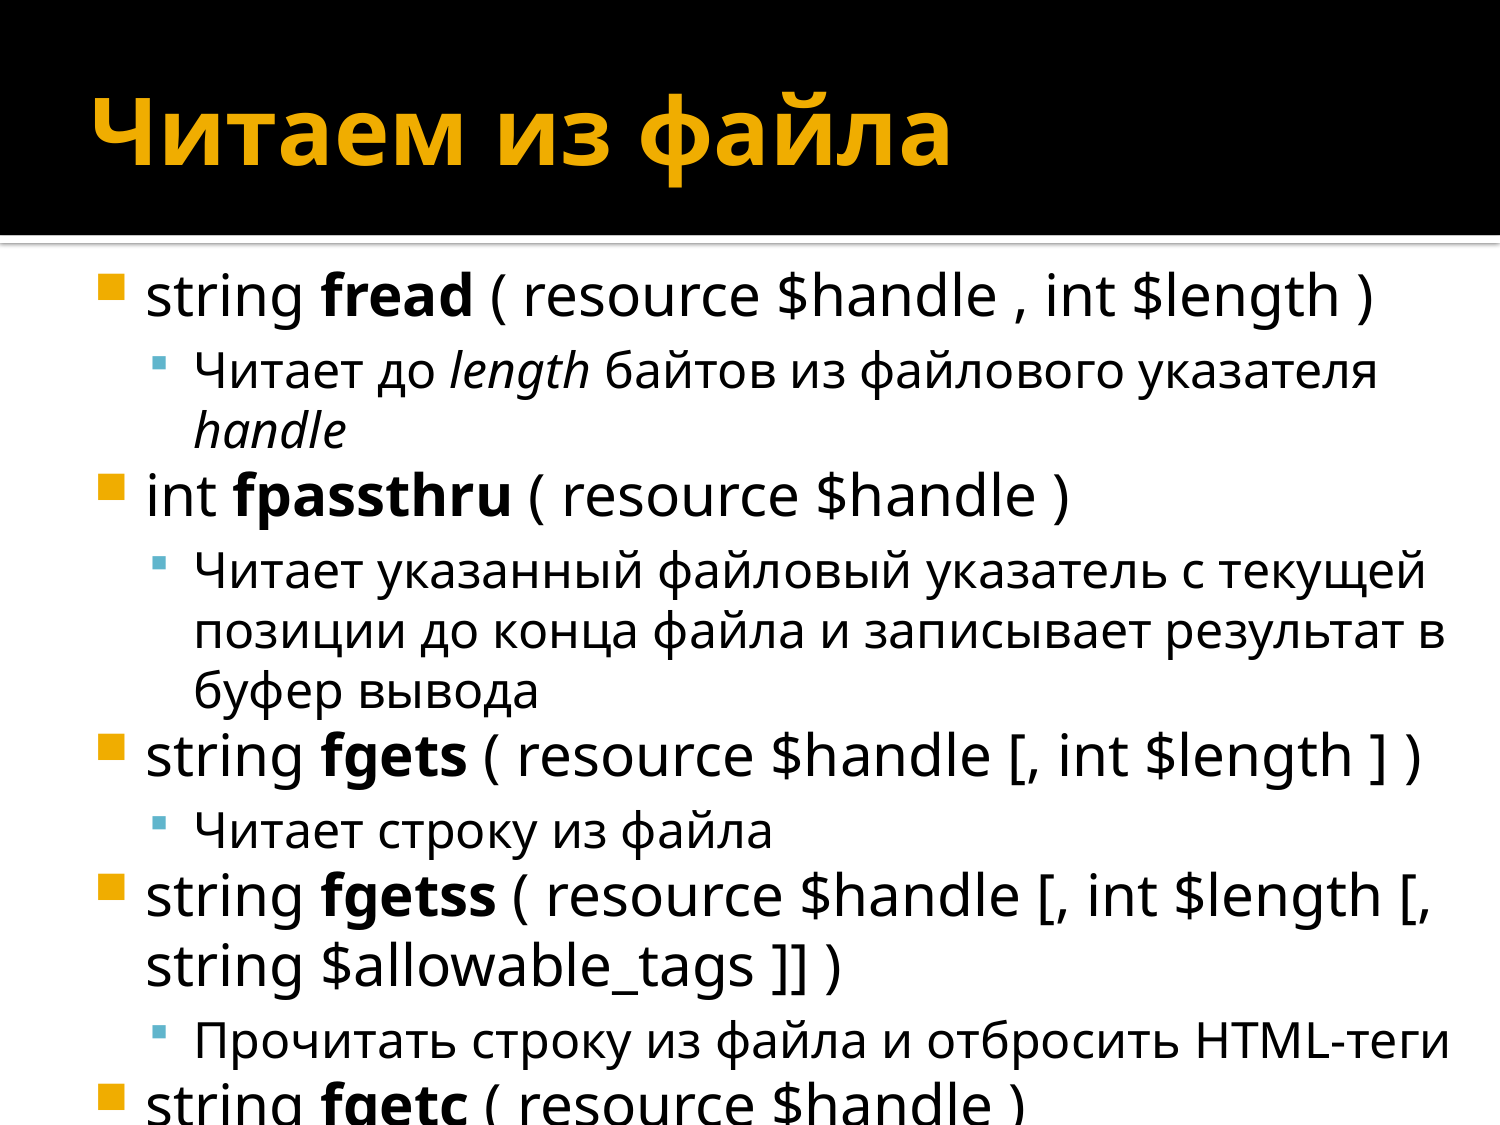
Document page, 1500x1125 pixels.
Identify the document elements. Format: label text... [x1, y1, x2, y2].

title Читаем из файла [75, 25, 1471, 231]
list string fread ( resource $handle , int $length ) Читает до length байтов из файлового указателя handle int fpassthru ( resource $handle ) Читает указанный файловый указатель с текущей позиции до конца файла и записывает результат в буфер вывода string fgets ( resource $handle [, int $length ] ) Читает строку из файла string fgetss ( resource $handle [, int $length [, string $allowable_tags ]] ) Прочитать строку из файла и отбросить HTML-теги string fgetc ( resource $handle ) Считывает символ из файла [64, 243, 1500, 1125]
